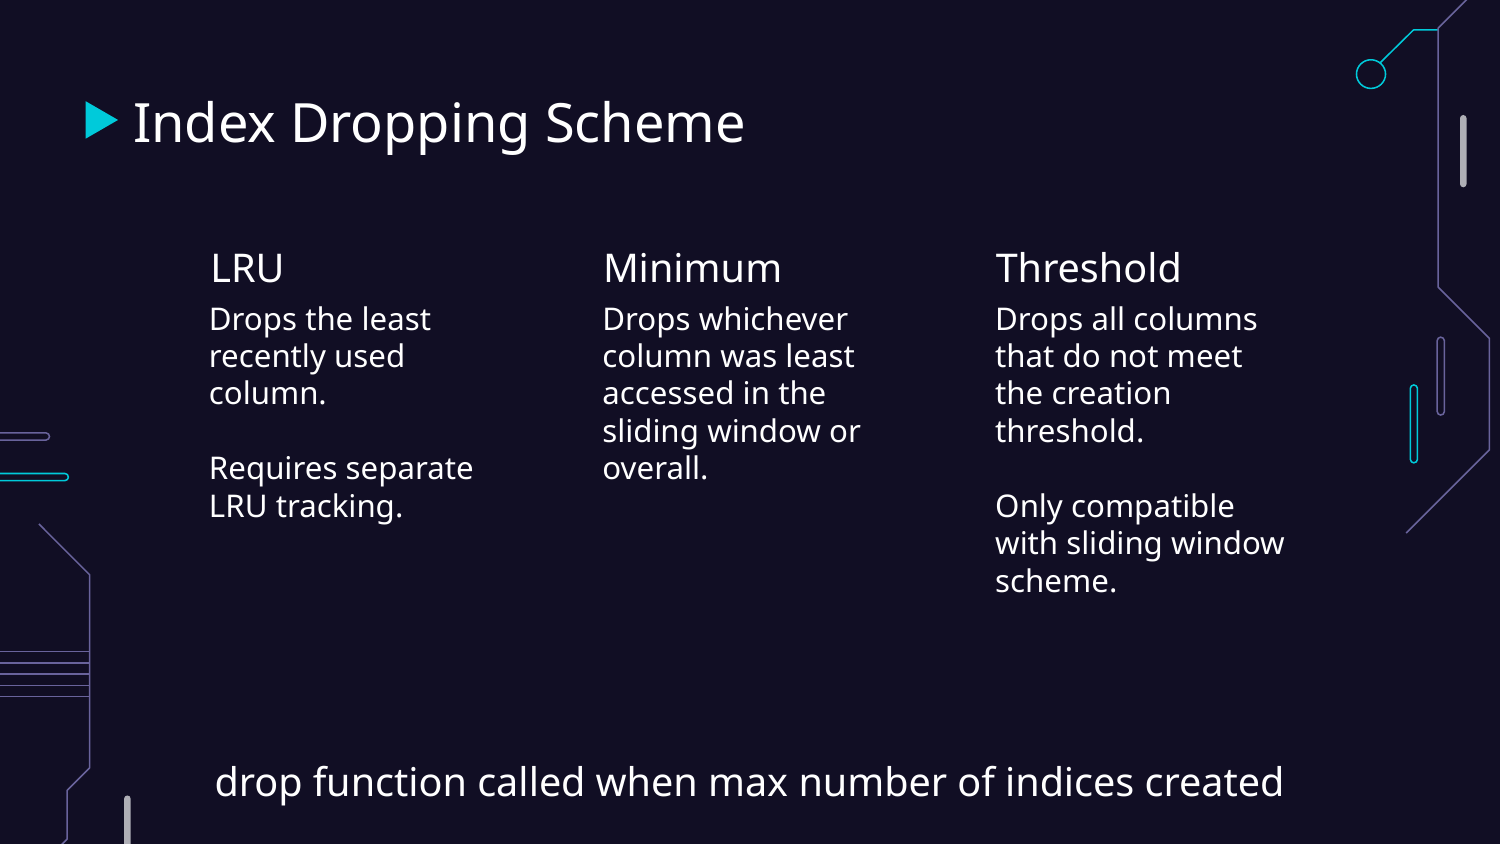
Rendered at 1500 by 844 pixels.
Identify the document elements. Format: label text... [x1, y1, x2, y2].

subtitle Drops all columns that do not meet the creation threshold. Only compatible with sliding window scheme. [980, 283, 1306, 448]
title Index Dropping Scheme [118, 72, 1382, 167]
subtitle LRU [195, 229, 520, 306]
subtitle drop function called when max number of indices created [160, 740, 1340, 820]
subtitle Minimum [588, 229, 913, 306]
subtitle Drops the least recently used column. Requires separate LRU tracking. [194, 283, 520, 448]
subtitle Threshold [980, 229, 1306, 283]
subtitle Drops whichever column was least accessed in the sliding window or overall. [587, 283, 914, 448]
